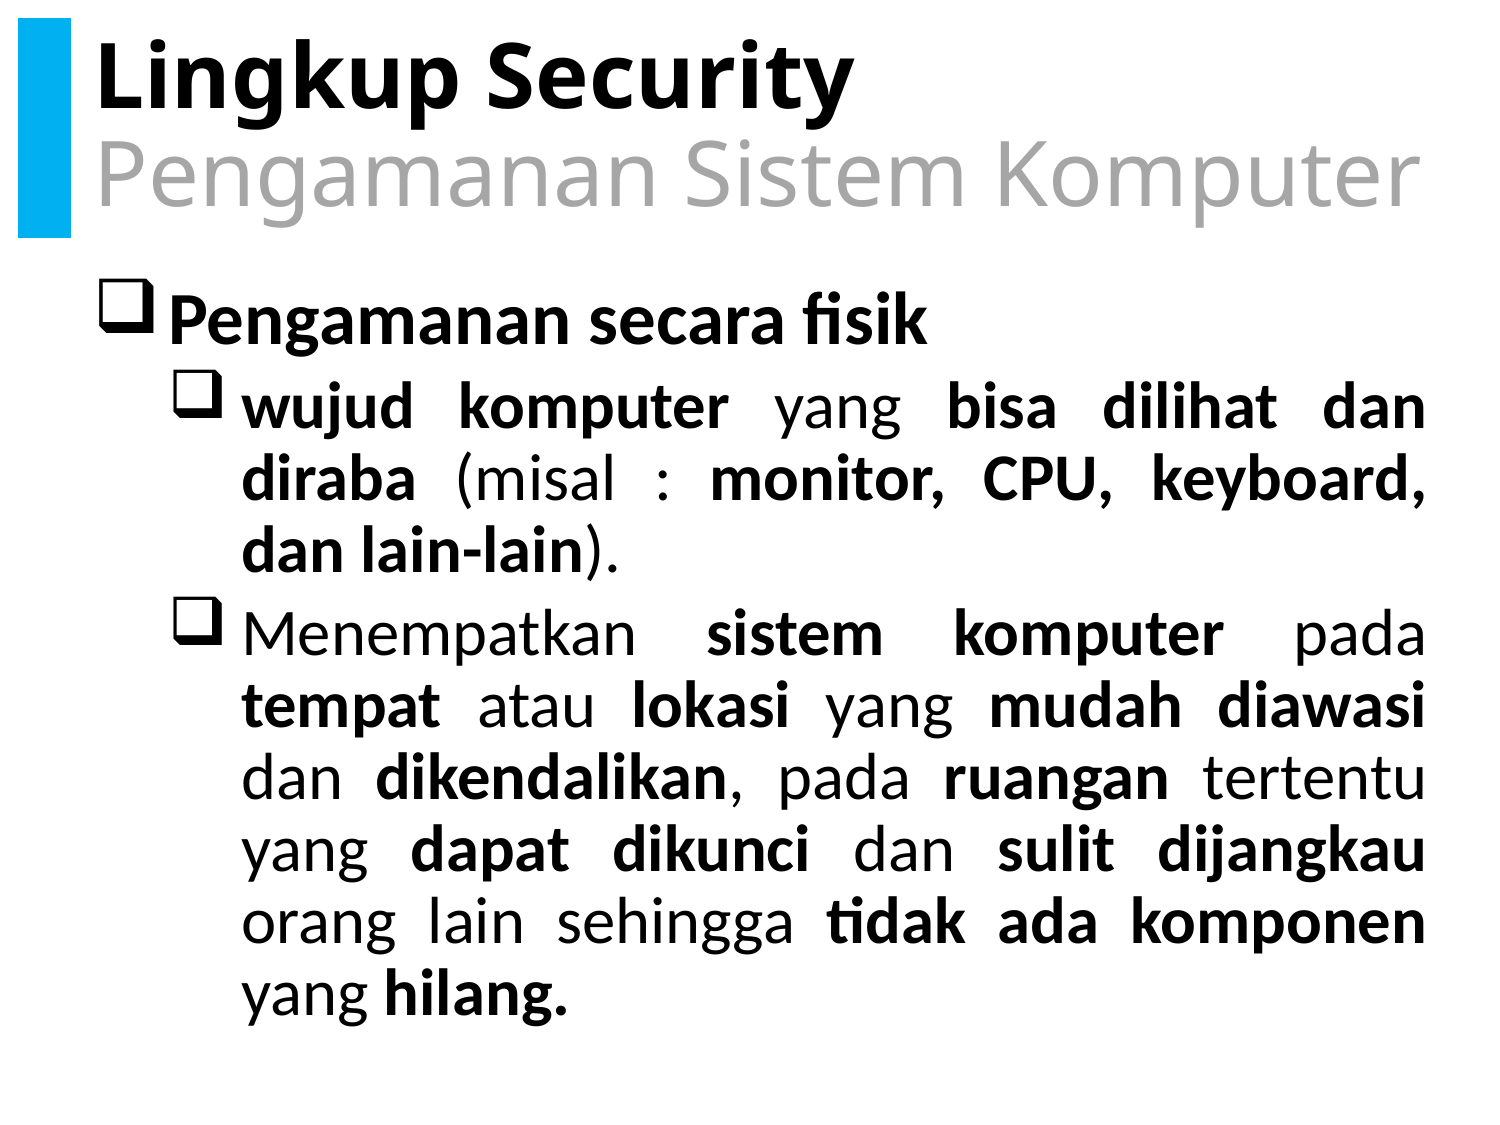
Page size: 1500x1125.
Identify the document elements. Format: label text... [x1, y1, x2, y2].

title Lingkup Security Pengamanan Sistem Komputer [78, 19, 1443, 237]
list Pengamanan secara fisik wujud komputer yang bisa dilihat dan diraba (misal : monitor, CPU, keyboard, dan lain-lain). Menempatkan sistem komputer pada tempat atau lokasi yang mudah diawasi dan dikendalikan, pada ruangan tertentu yang dapat dikunci dan sulit dijangkau orang lain sehingga tidak ada komponen yang hilang. [78, 272, 1443, 1070]
